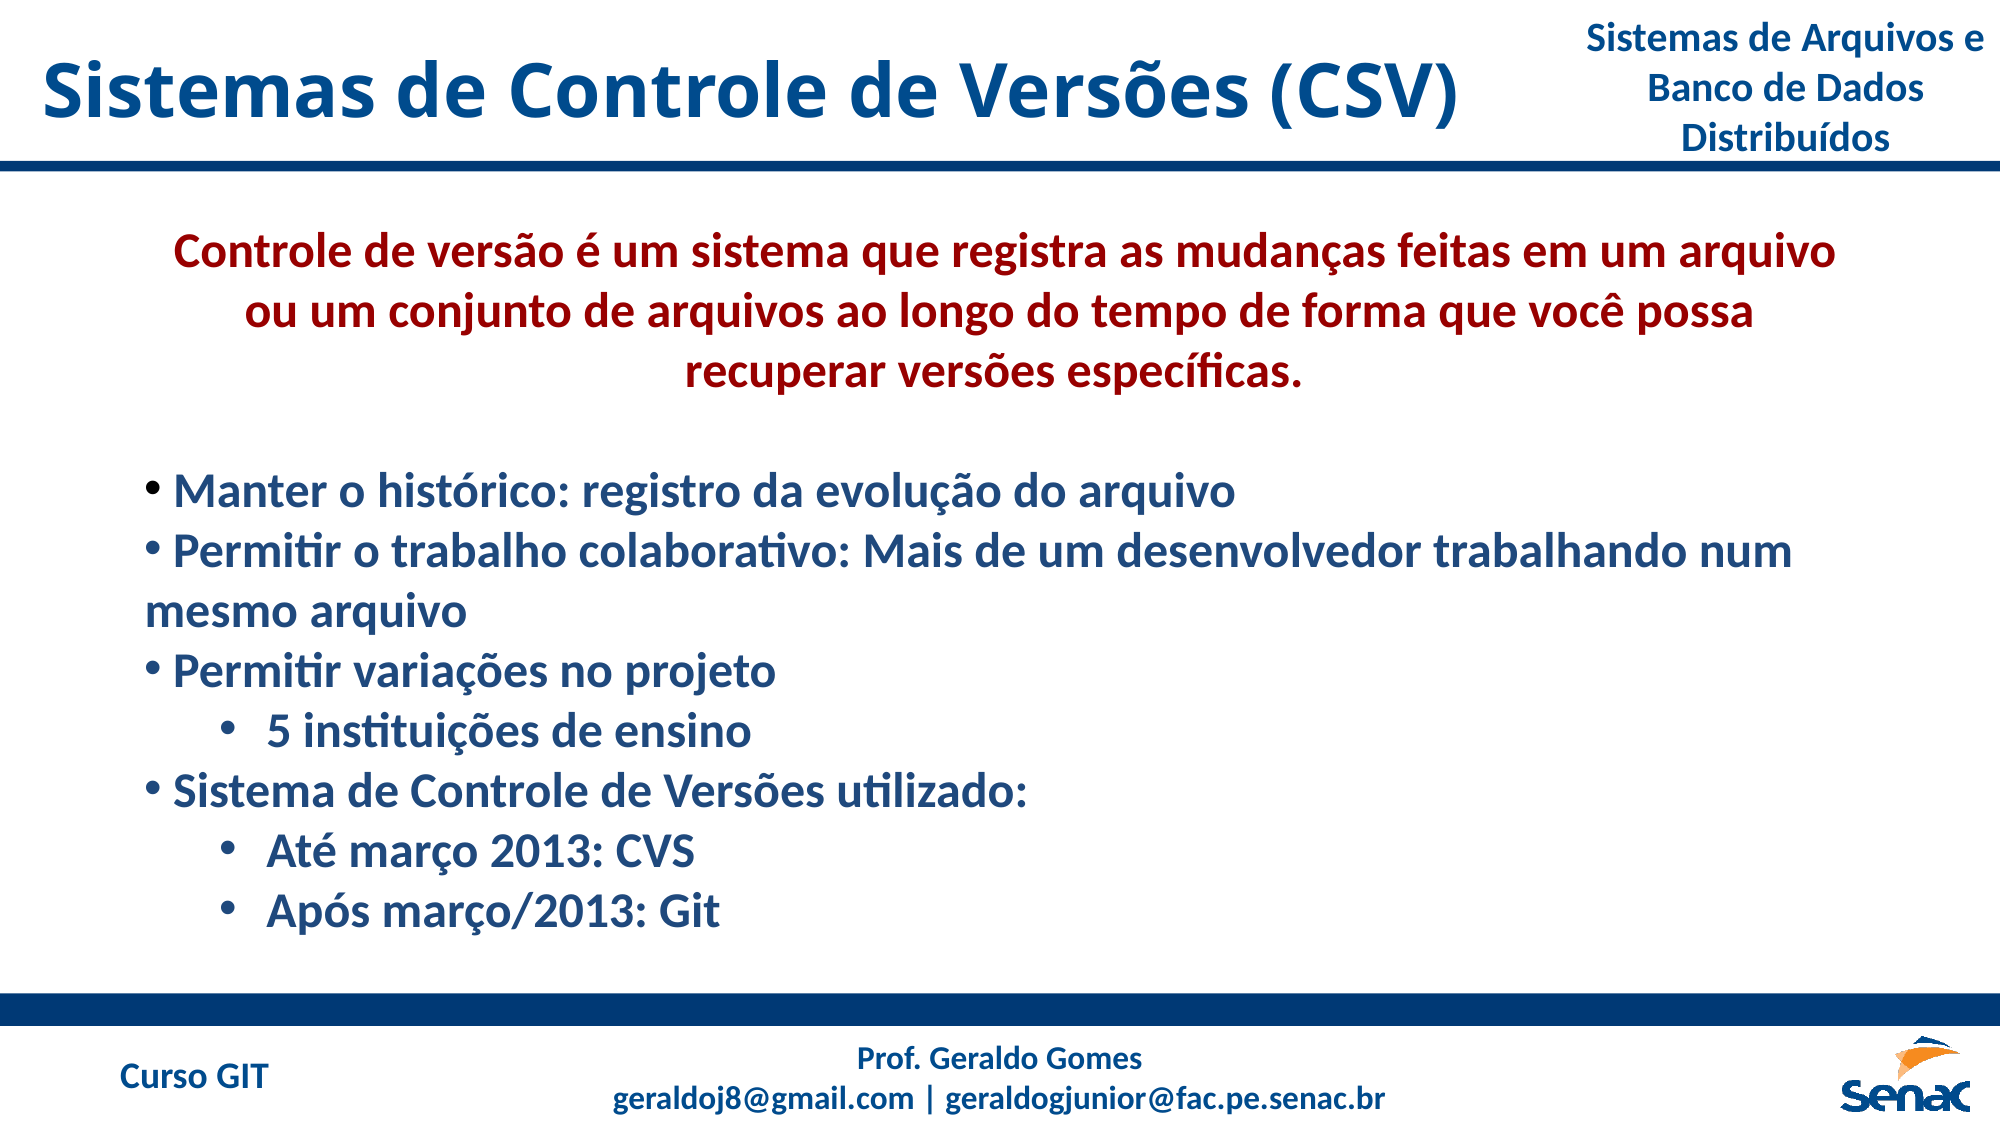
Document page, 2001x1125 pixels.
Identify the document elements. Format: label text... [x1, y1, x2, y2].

picture [1840, 1036, 1970, 1112]
text_box Controle de versão é um sistema que registra as mudanças feitas em um arquivo ou um conjunto de arquivos ao longo do tempo de forma que você possa recuperar versões específicas. Manter o histórico: registro da evolução do arquivo Permitir o trabalho colaborativo: Mais de um desenvolvedor trabalhando num mesmo arquivo Permitir variações no projeto 5 instituições de ensino Sistema de Controle de Versões utilizado: Até março 2013: CVS Após março/2013: Git [129, 209, 1871, 945]
title Sistemas de Controle de Versões (CSV) [27, 32, 1605, 156]
